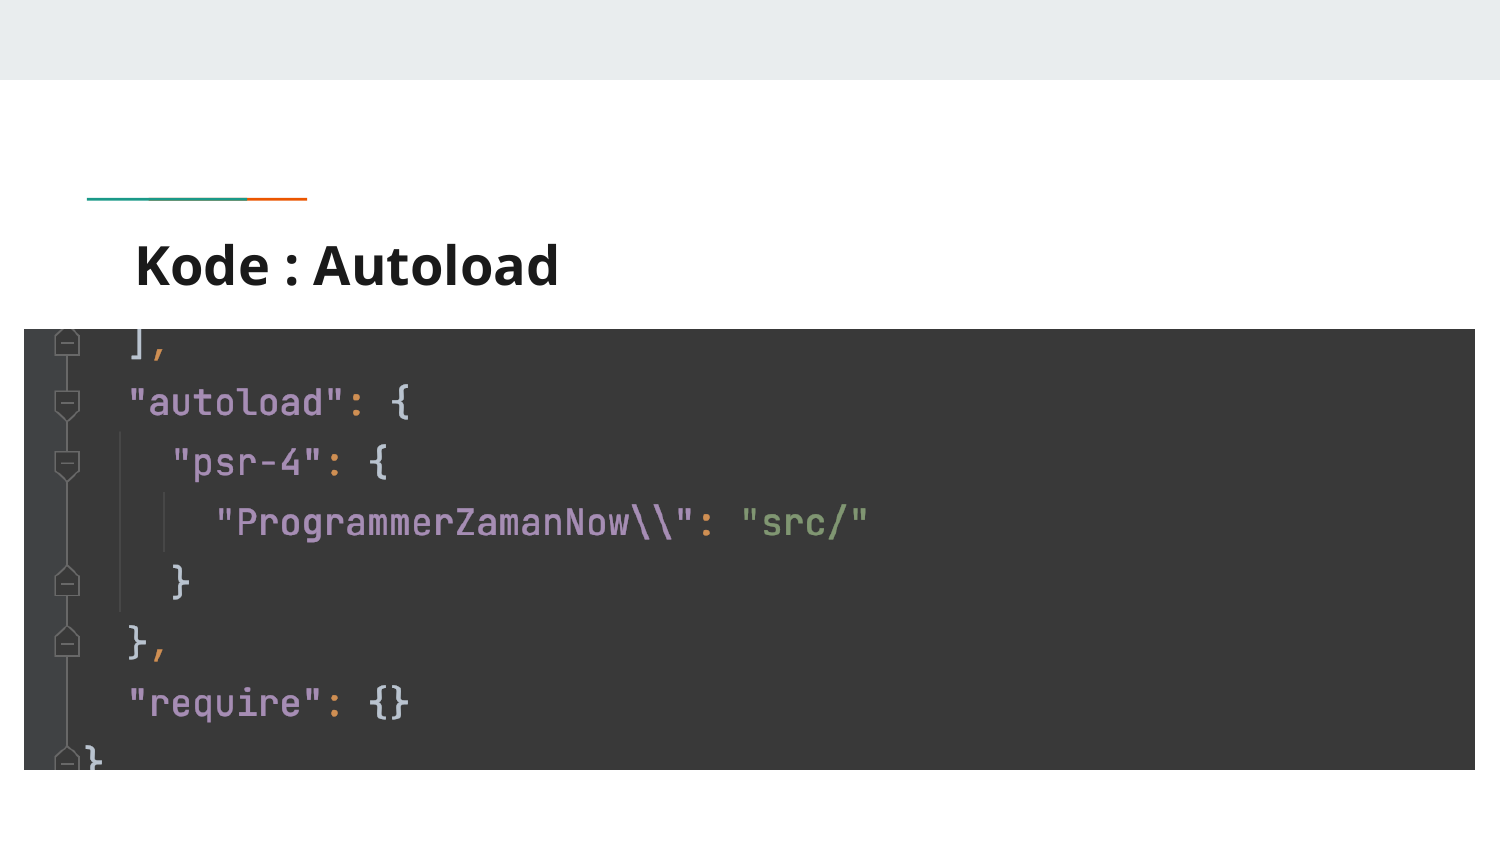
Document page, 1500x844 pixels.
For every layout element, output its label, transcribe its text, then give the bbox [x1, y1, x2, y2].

title Kode : Autoload [119, 216, 1381, 305]
picture [24, 328, 1476, 771]
